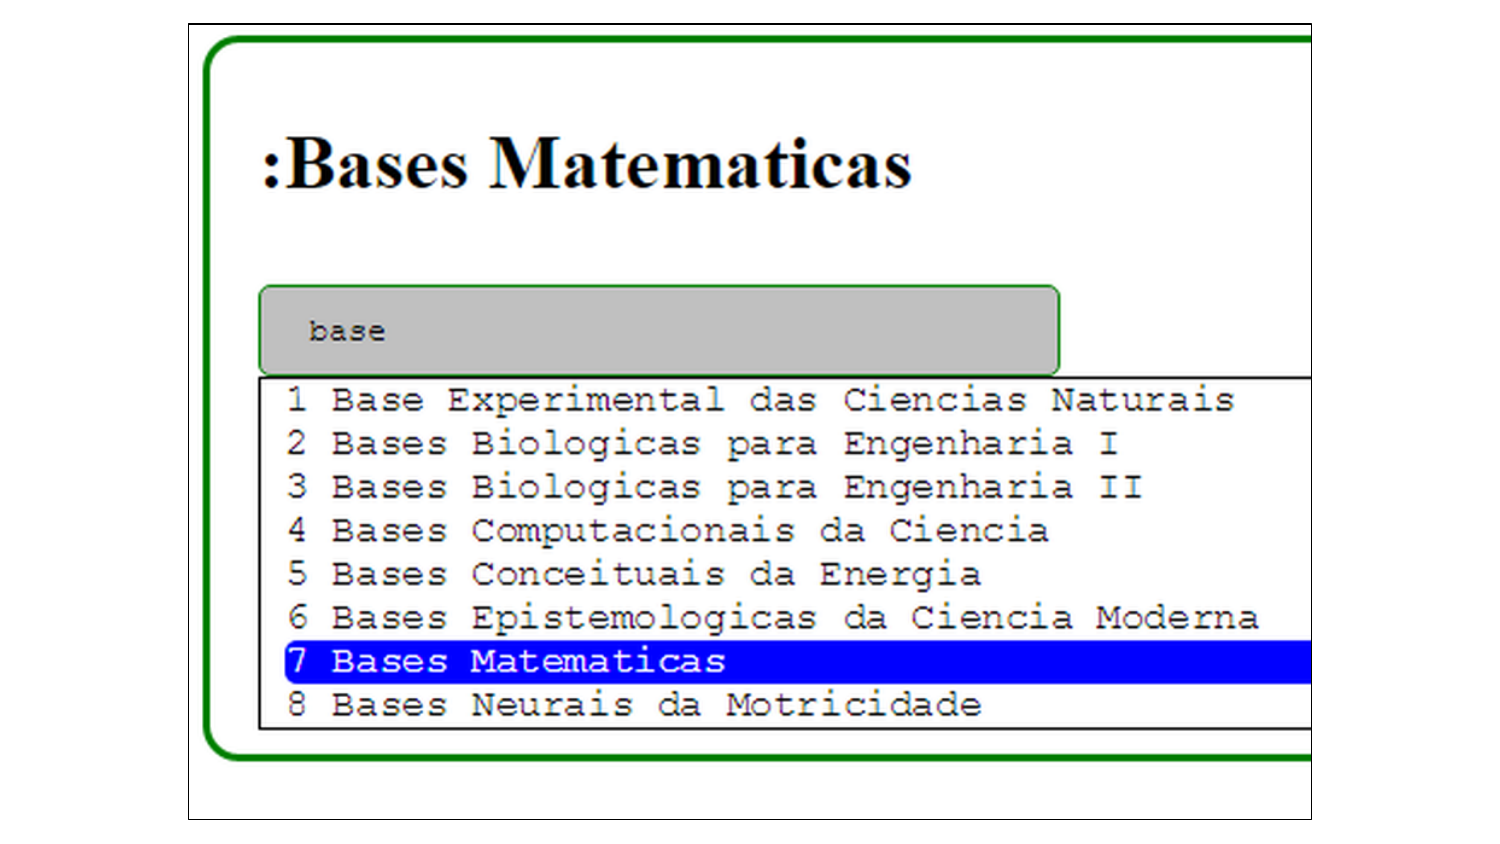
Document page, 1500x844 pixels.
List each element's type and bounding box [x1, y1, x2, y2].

picture [188, 24, 1312, 819]
